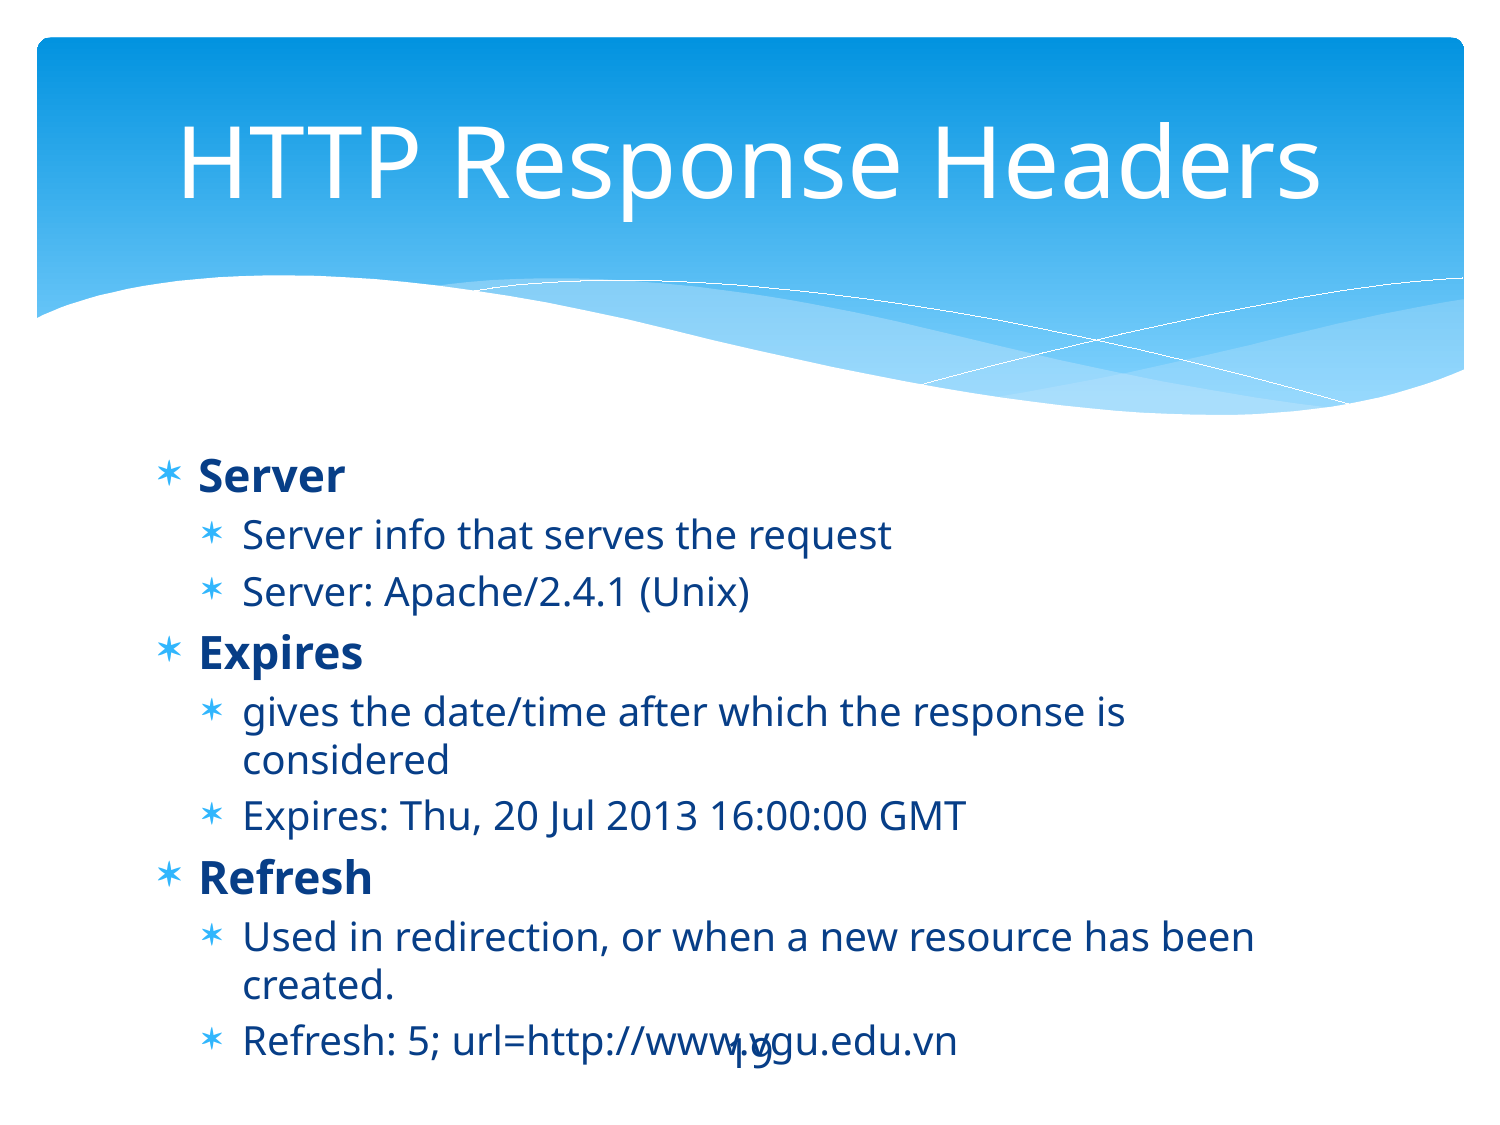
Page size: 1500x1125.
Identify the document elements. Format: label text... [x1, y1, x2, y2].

title HTTP Response Headers [75, 55, 1425, 261]
list Server Server info that serves the request Server: Apache/2.4.1 (Unix) Expires gives the date/time after which the response is considered Expires: Thu, 20 Jul 2013 16:00:00 GMT Refresh Used in redirection, or when a new resource has been created. Refresh: 5; url=http://www.vgu.edu.vn [143, 438, 1359, 1075]
slide_number 19 [654, 1025, 846, 1086]
